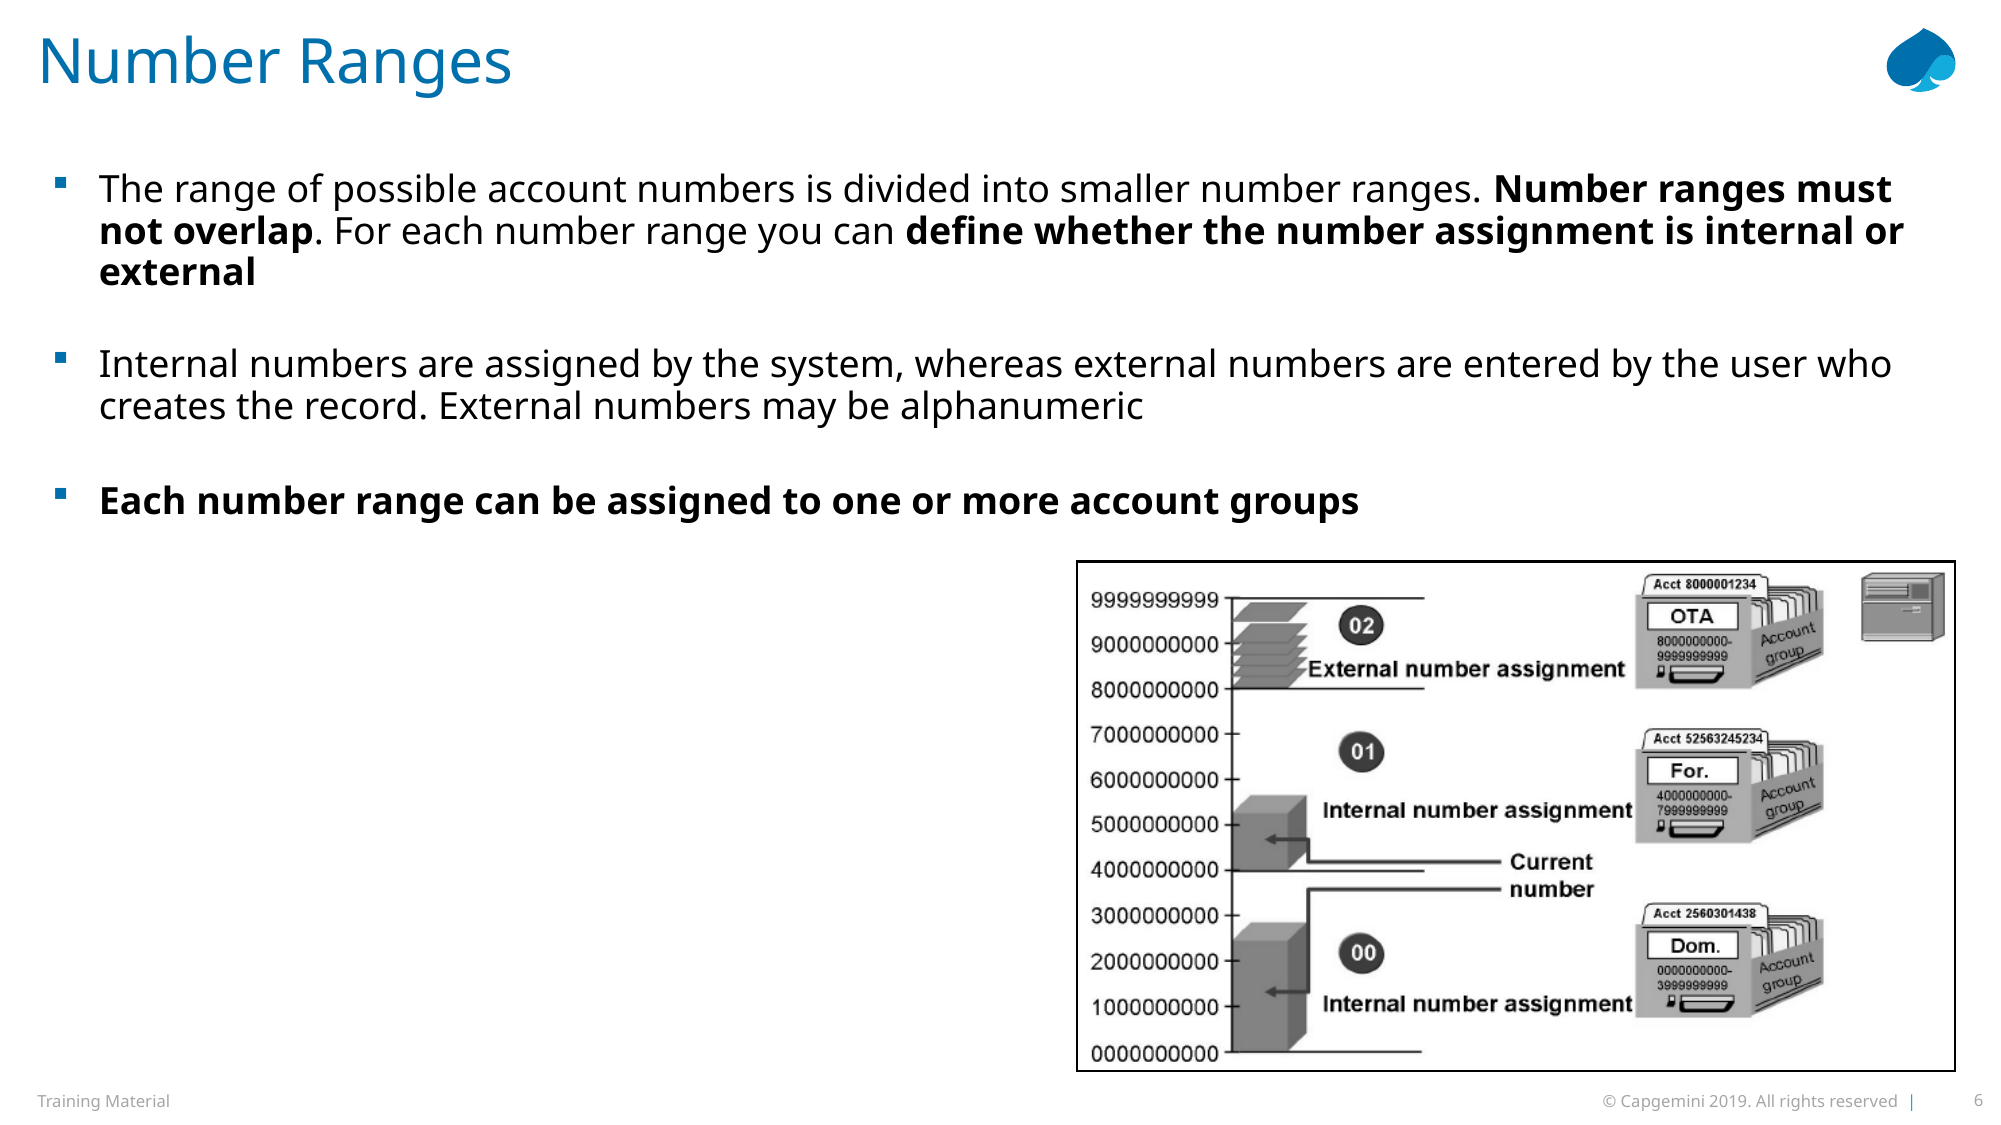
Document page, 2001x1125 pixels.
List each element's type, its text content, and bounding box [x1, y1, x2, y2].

title Number Ranges [37, 0, 1863, 119]
text_box The range of possible account numbers is divided into smaller number ranges. Number ranges must not overlap. For each number range you can define whether the number assignment is internal or external Internal numbers are assigned by the system, whereas external numbers are entered by the user who creates the record. External numbers may be alphanumeric Each number range can be assigned to one or more account groups [37, 160, 1955, 504]
picture [1078, 562, 1955, 1071]
